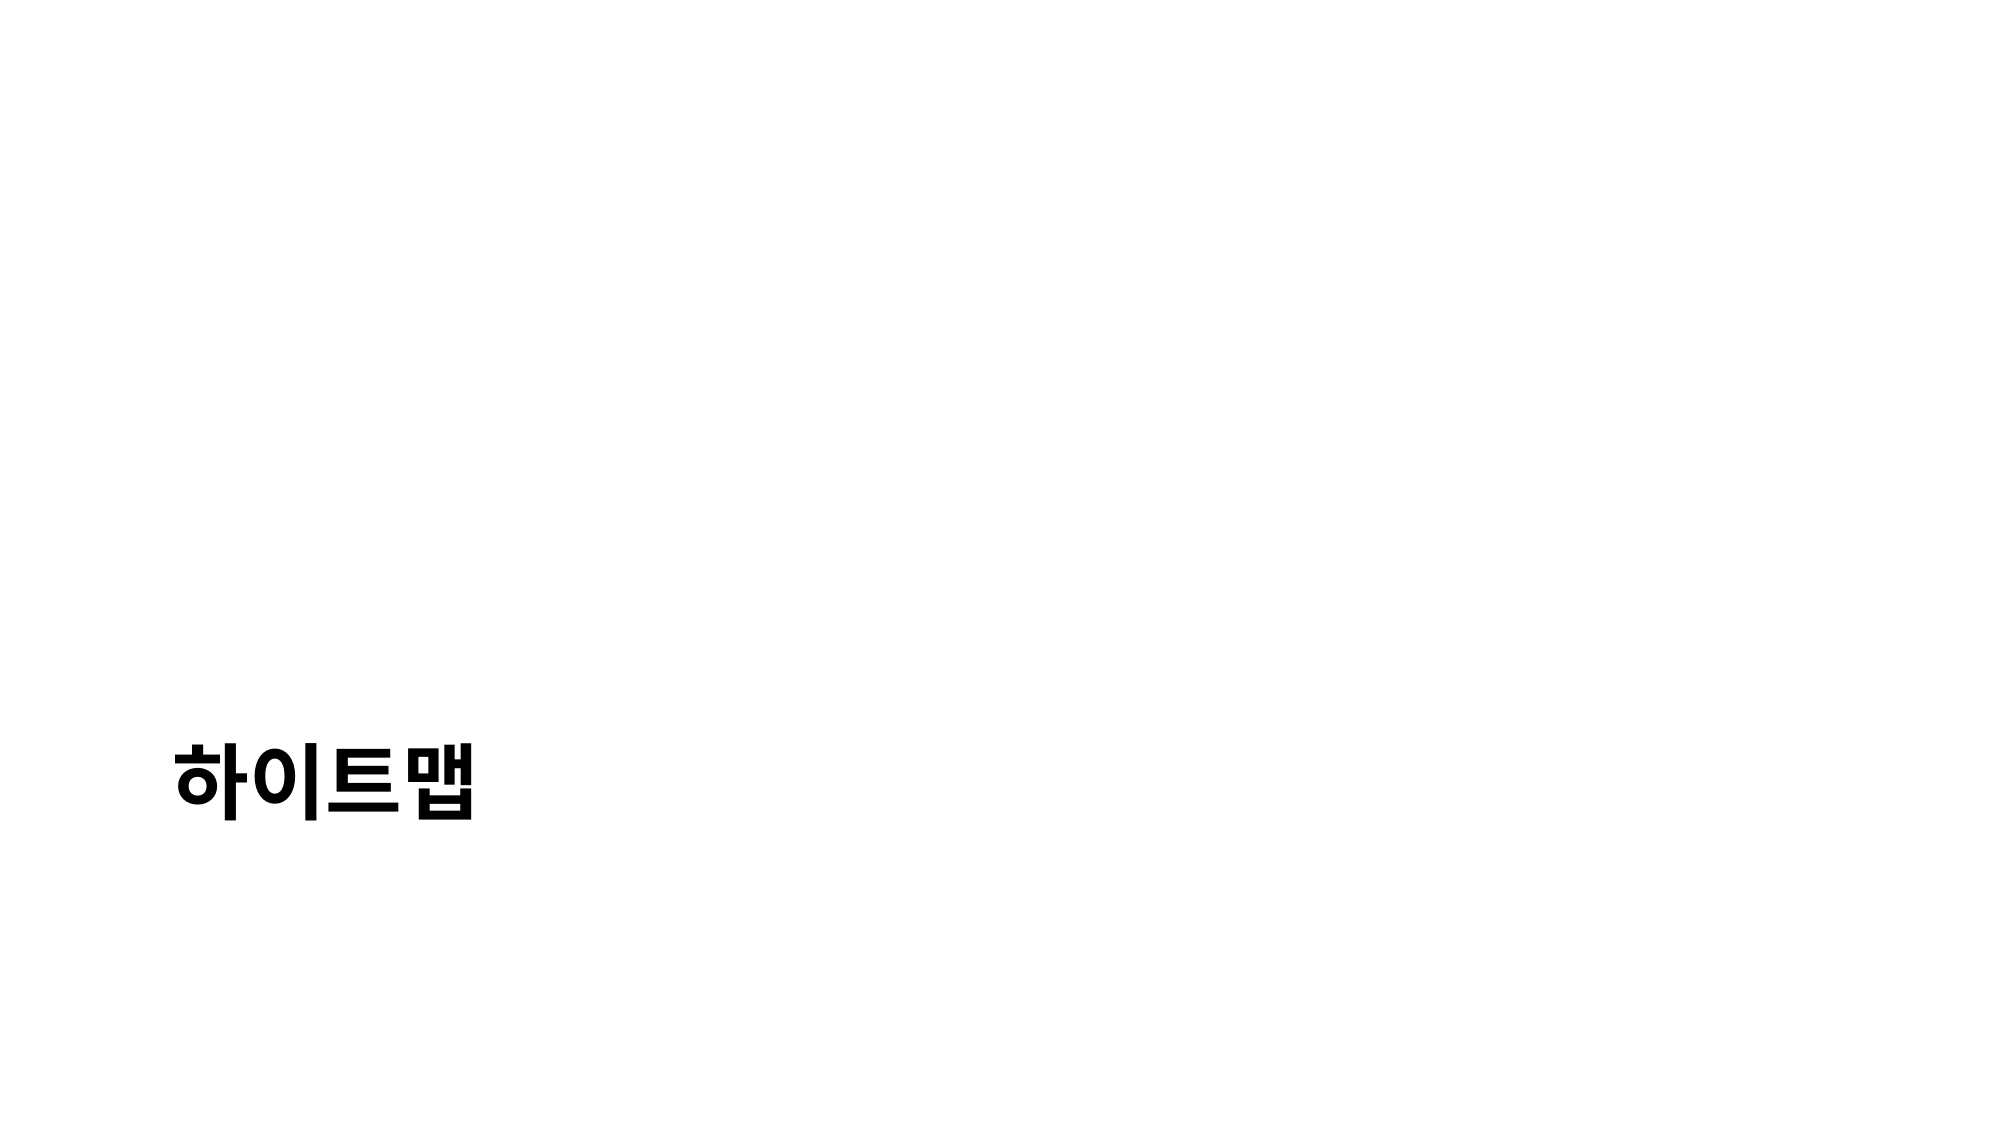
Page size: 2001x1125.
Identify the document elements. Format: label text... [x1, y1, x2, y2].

title 하이트맵 [157, 722, 1858, 947]
